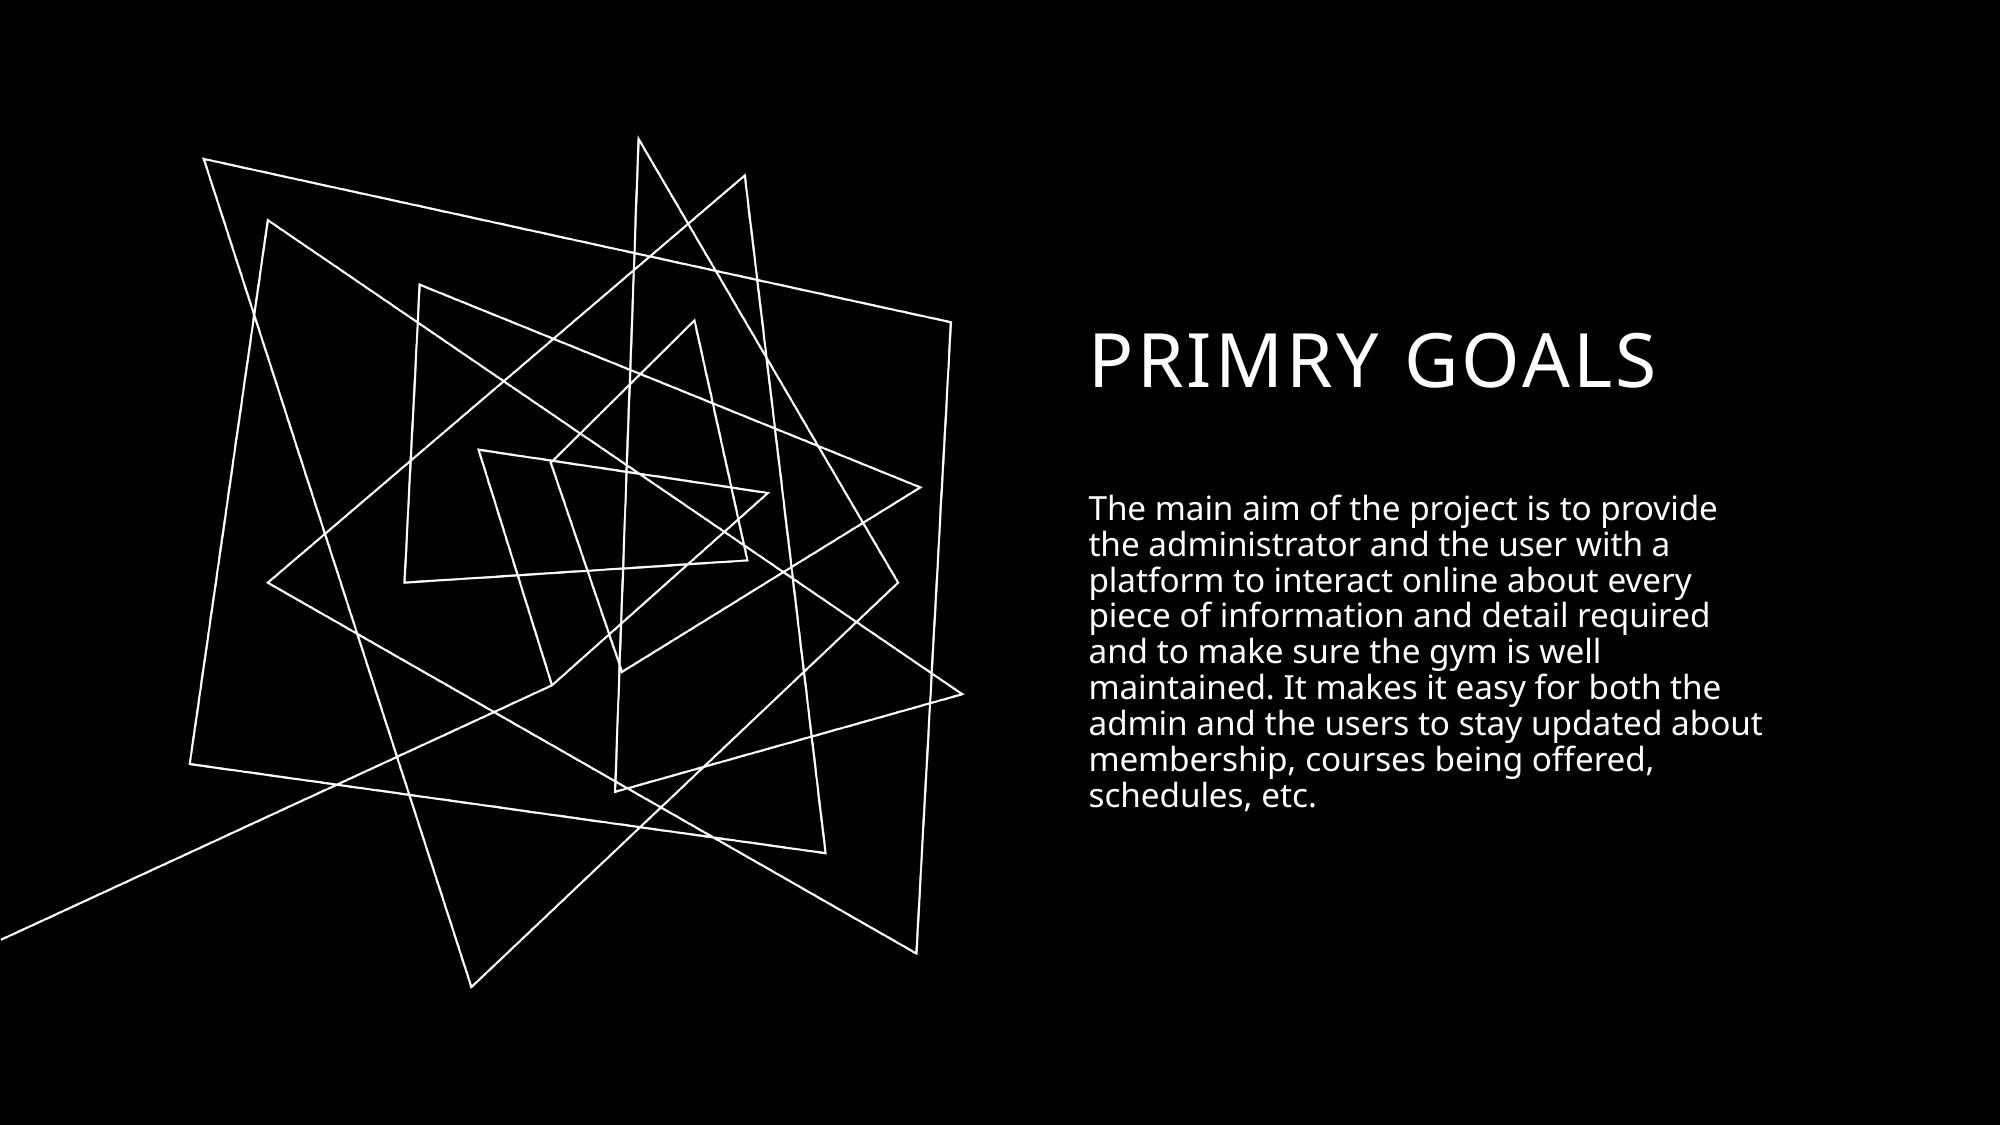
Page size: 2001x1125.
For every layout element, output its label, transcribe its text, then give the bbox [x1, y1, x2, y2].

subtitle The main aim of the project is to provide the administrator and the user with a platform to interact online about every piece of information and detail required and to make sure the gym is well maintained. It makes it easy for both the admin and the users to stay updated about membership, courses being offered, schedules, etc. [1073, 484, 1791, 944]
title PRIMRY GOALS [1073, 297, 1760, 412]
picture [0, 135, 965, 989]
